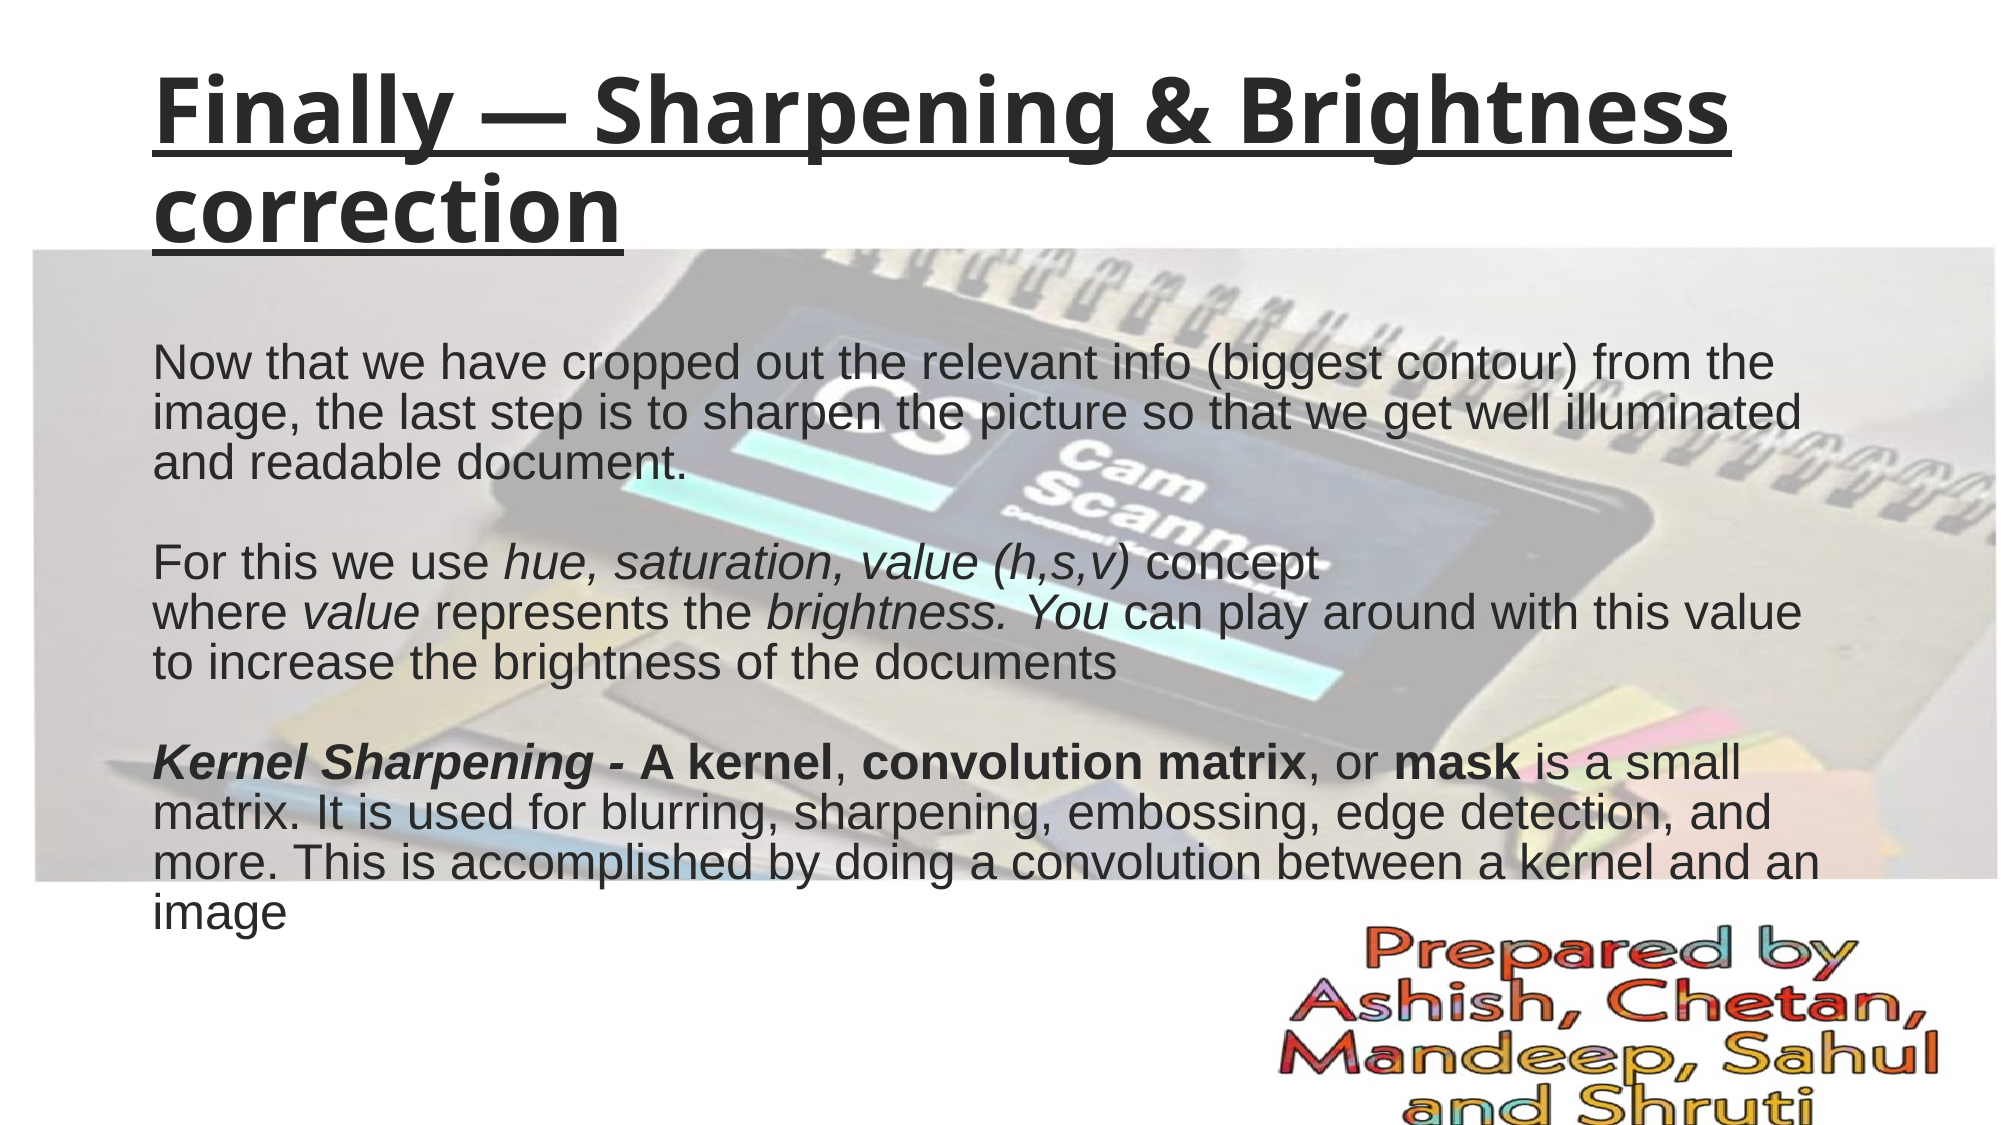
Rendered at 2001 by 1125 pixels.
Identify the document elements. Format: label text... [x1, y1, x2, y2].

list Now that we have cropped out the relevant info (biggest contour) from the image, the last step is to sharpen the picture so that we get well illuminated and readable document. For this we use hue, saturation, value (h,s,v) concept where value represents the brightness. You can play around with this value to increase the brightness of the documents Kernel Sharpening - A kernel, convolution matrix, or mask is a small matrix. It is used for blurring, sharpening, embossing, edge detection, and more. This is accomplished by doing a convolution between a kernel and an image [137, 332, 1863, 1014]
picture [0, 0, 2001, 1125]
title Finally — Sharpening & Brightness correction [137, 59, 1863, 278]
